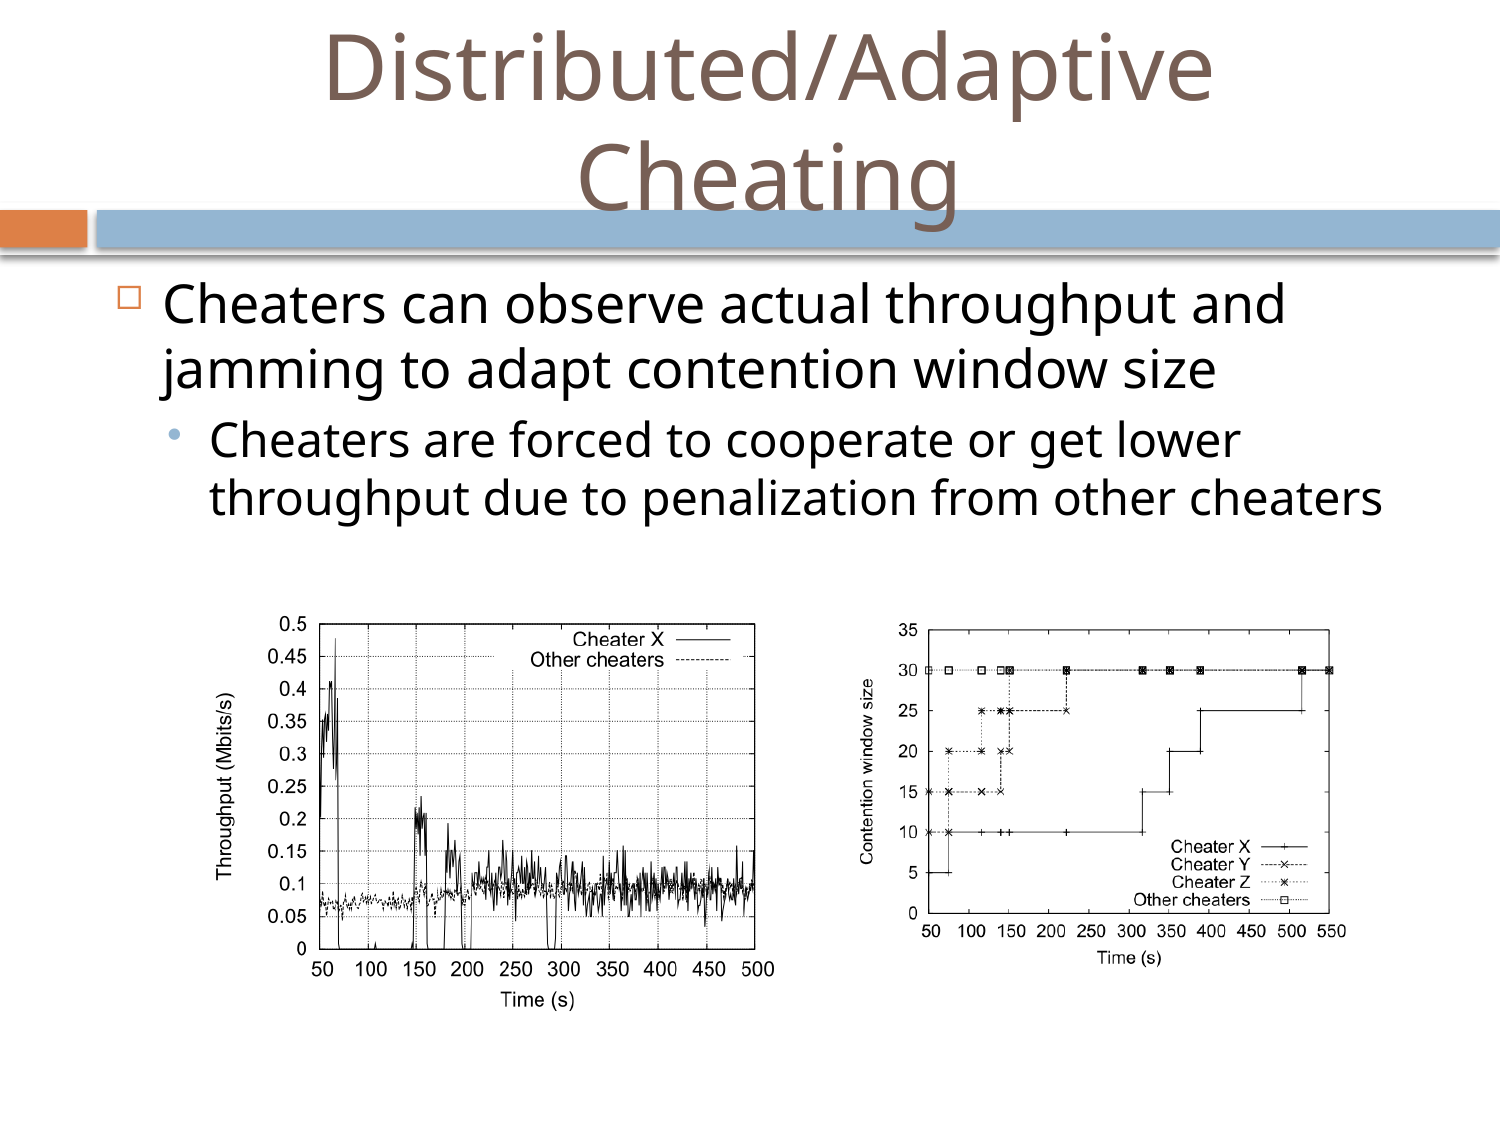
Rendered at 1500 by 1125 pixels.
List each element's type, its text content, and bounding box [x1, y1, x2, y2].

picture [849, 614, 1351, 971]
list Cheaters can observe actual throughput and jamming to adapt contention window size Cheaters are forced to cooperate or get lower throughput due to penalization from other cheaters [100, 262, 1438, 563]
title Distributed/Adaptive Cheating [100, 37, 1438, 200]
picture [199, 612, 778, 1021]
